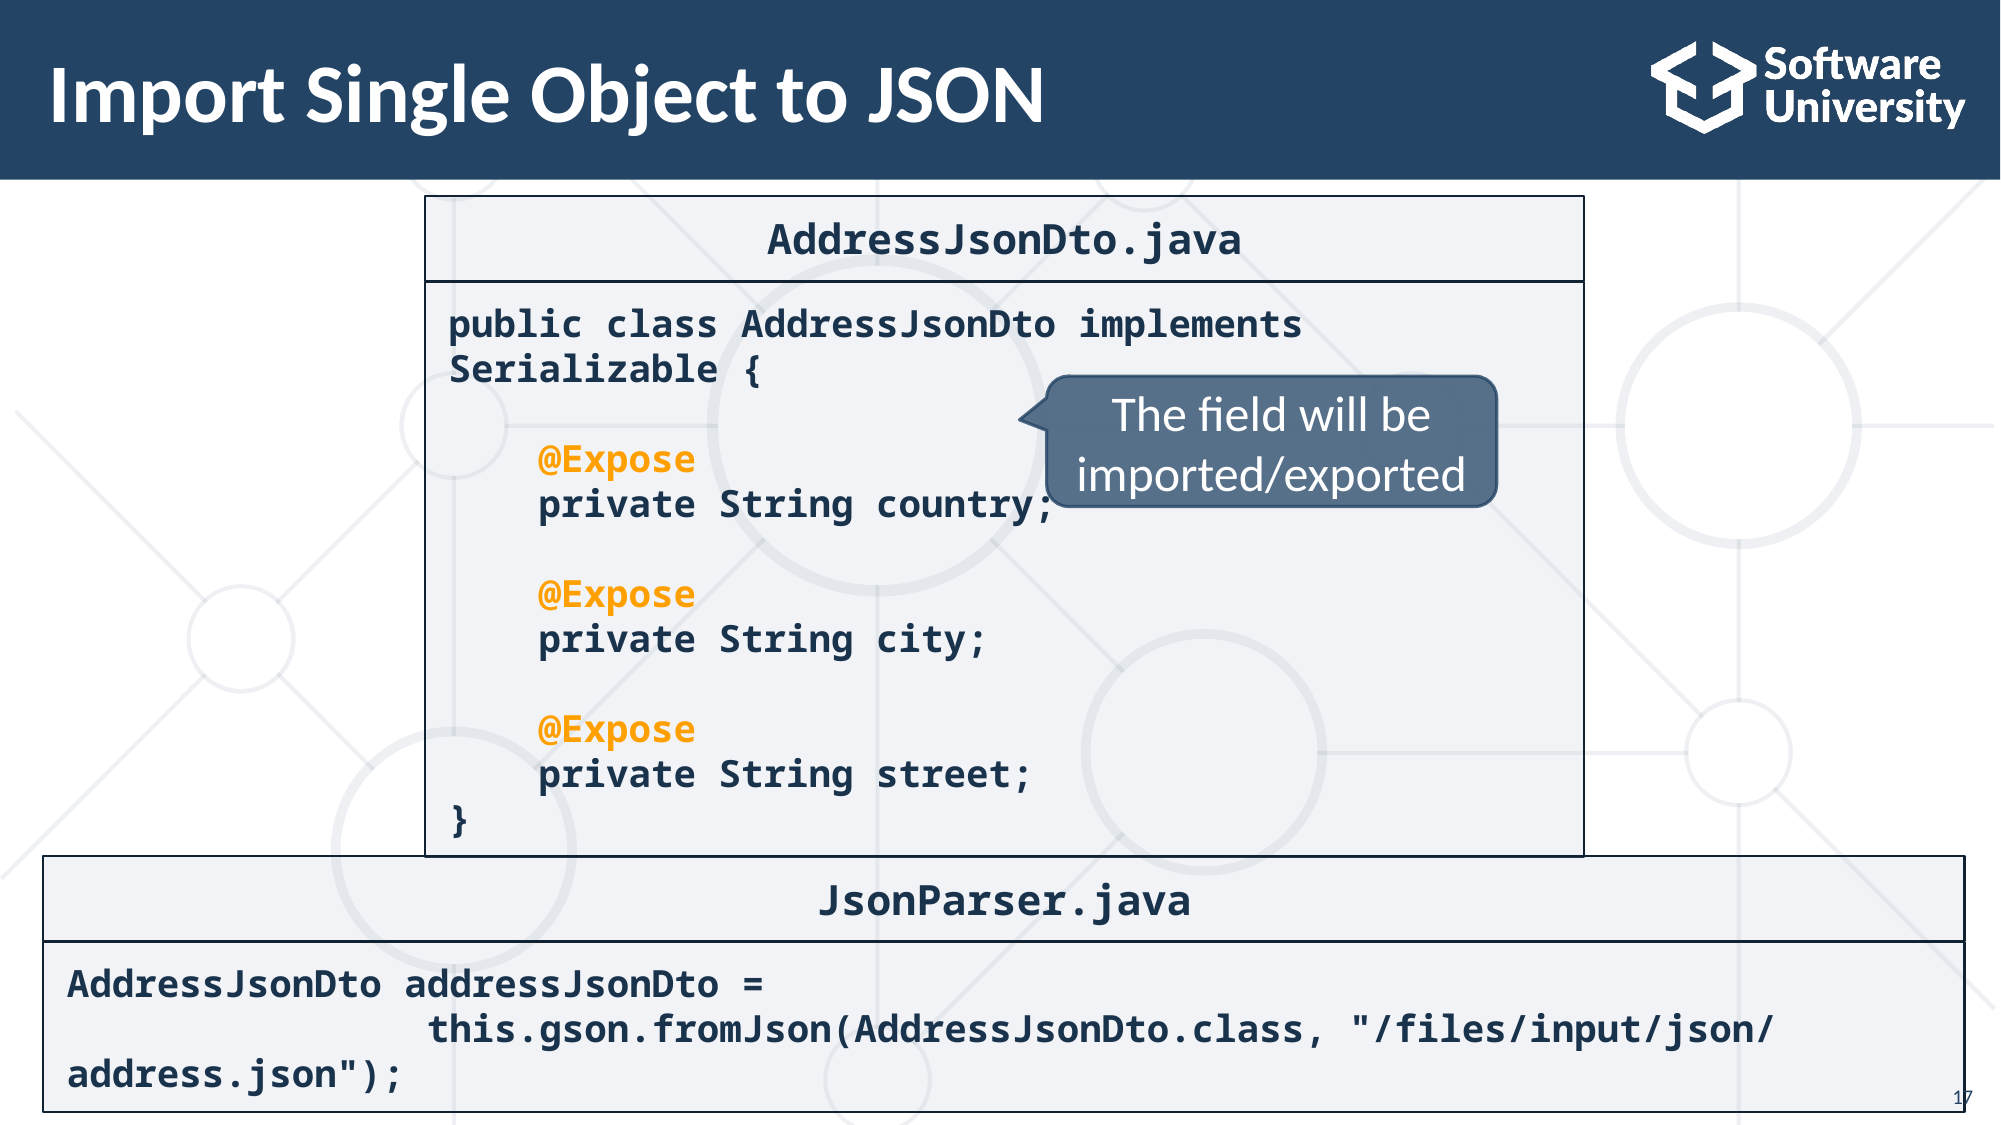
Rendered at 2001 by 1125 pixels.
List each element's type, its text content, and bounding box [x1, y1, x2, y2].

text_box AddressJsonDto.java [424, 195, 1585, 282]
title Import Single Object to JSON [31, 16, 1625, 162]
text_box public class AddressJsonDto implements Serializable { @Expose private String country; @Expose private String city; @Expose private String street; } [424, 282, 1585, 855]
picture [1651, 41, 1966, 134]
text_box JsonParser.java [43, 855, 1965, 941]
slide_number 17 [1927, 1067, 1989, 1117]
text_box AddressJsonDto addressJsonDto = this.gson.fromJson(AddressJsonDto.class, "/files/input/json/address.json"); [43, 941, 1965, 1113]
text_box The field will be imported/exported [1017, 373, 1499, 509]
